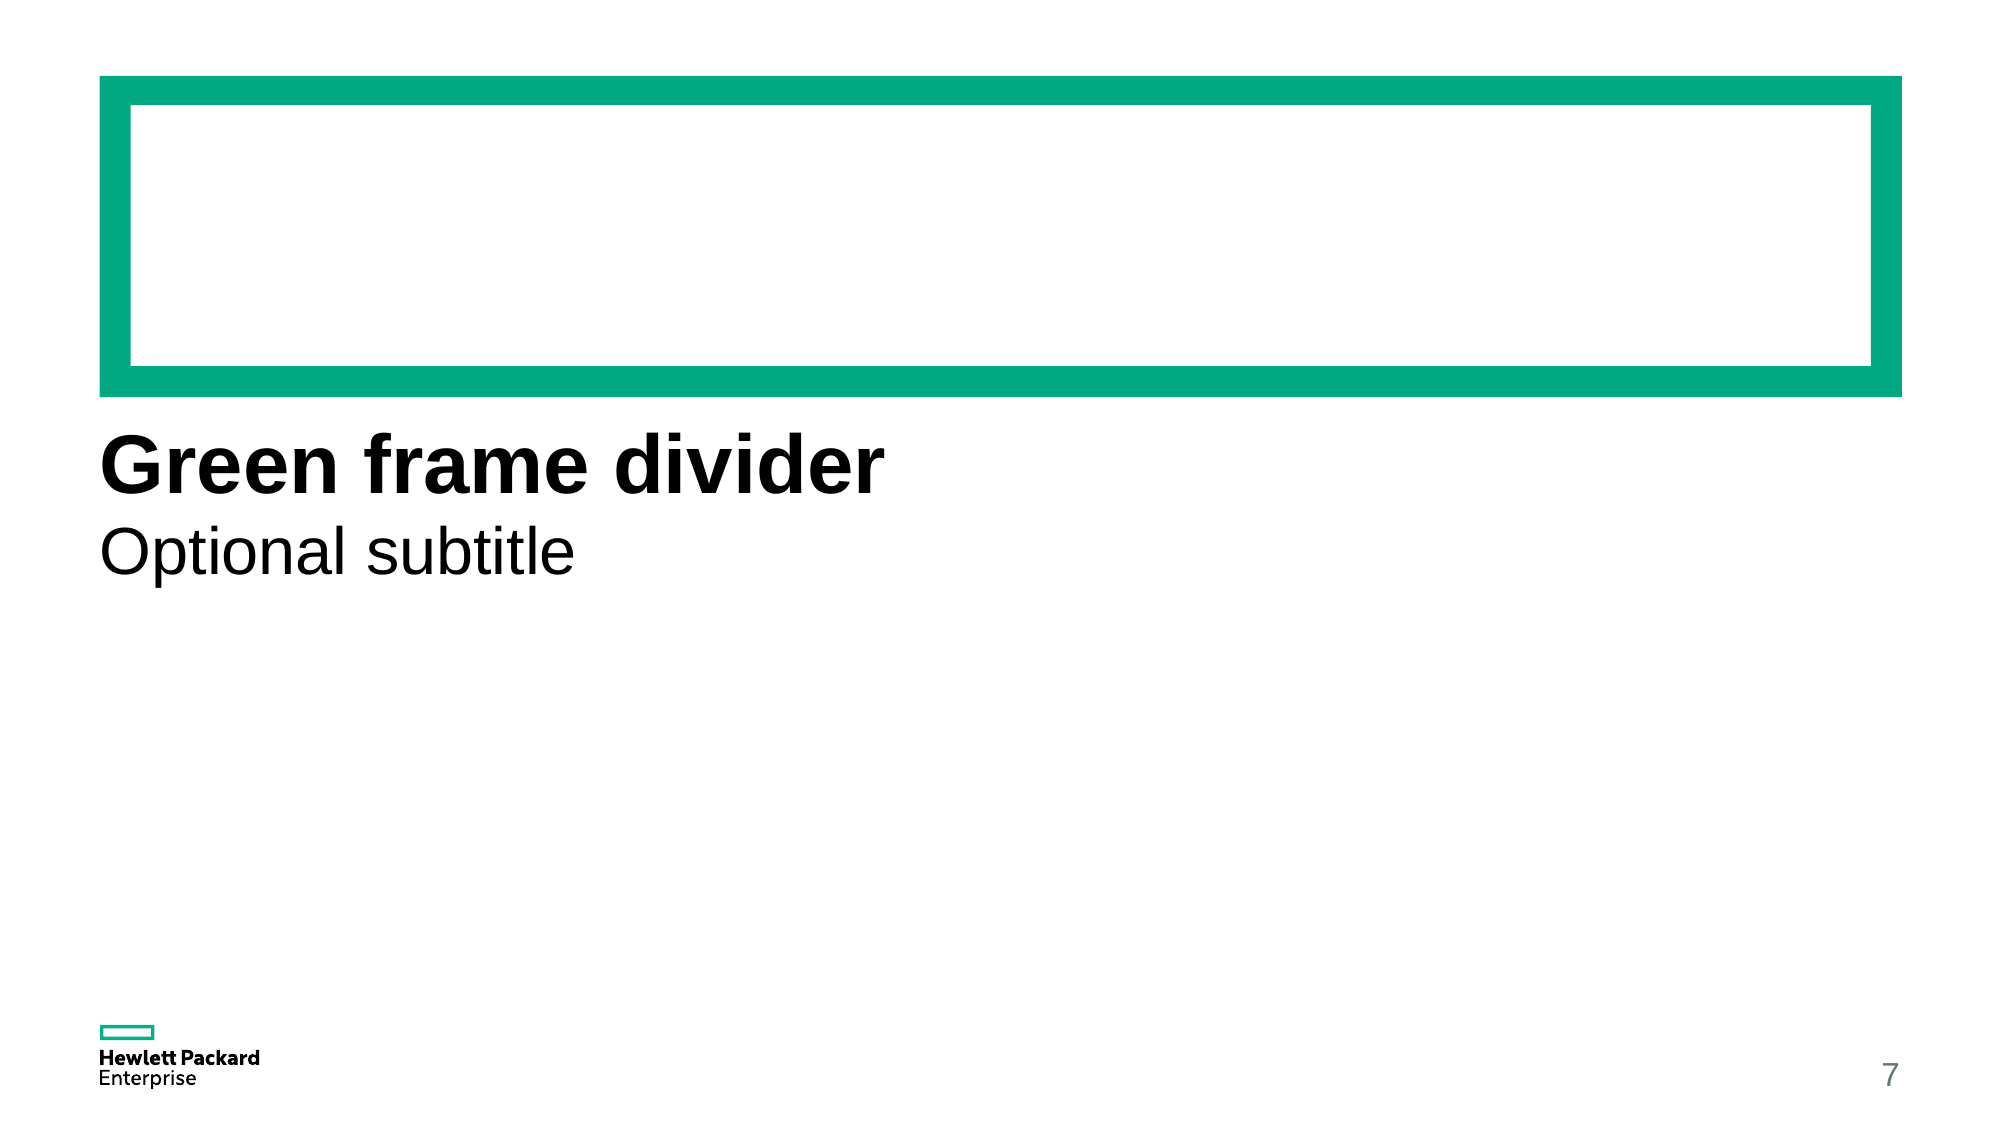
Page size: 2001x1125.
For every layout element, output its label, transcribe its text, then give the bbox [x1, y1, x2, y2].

list Optional subtitle [99, 516, 1450, 605]
title Green frame divider [99, 421, 1450, 516]
slide_number 7 [1812, 1054, 1900, 1093]
